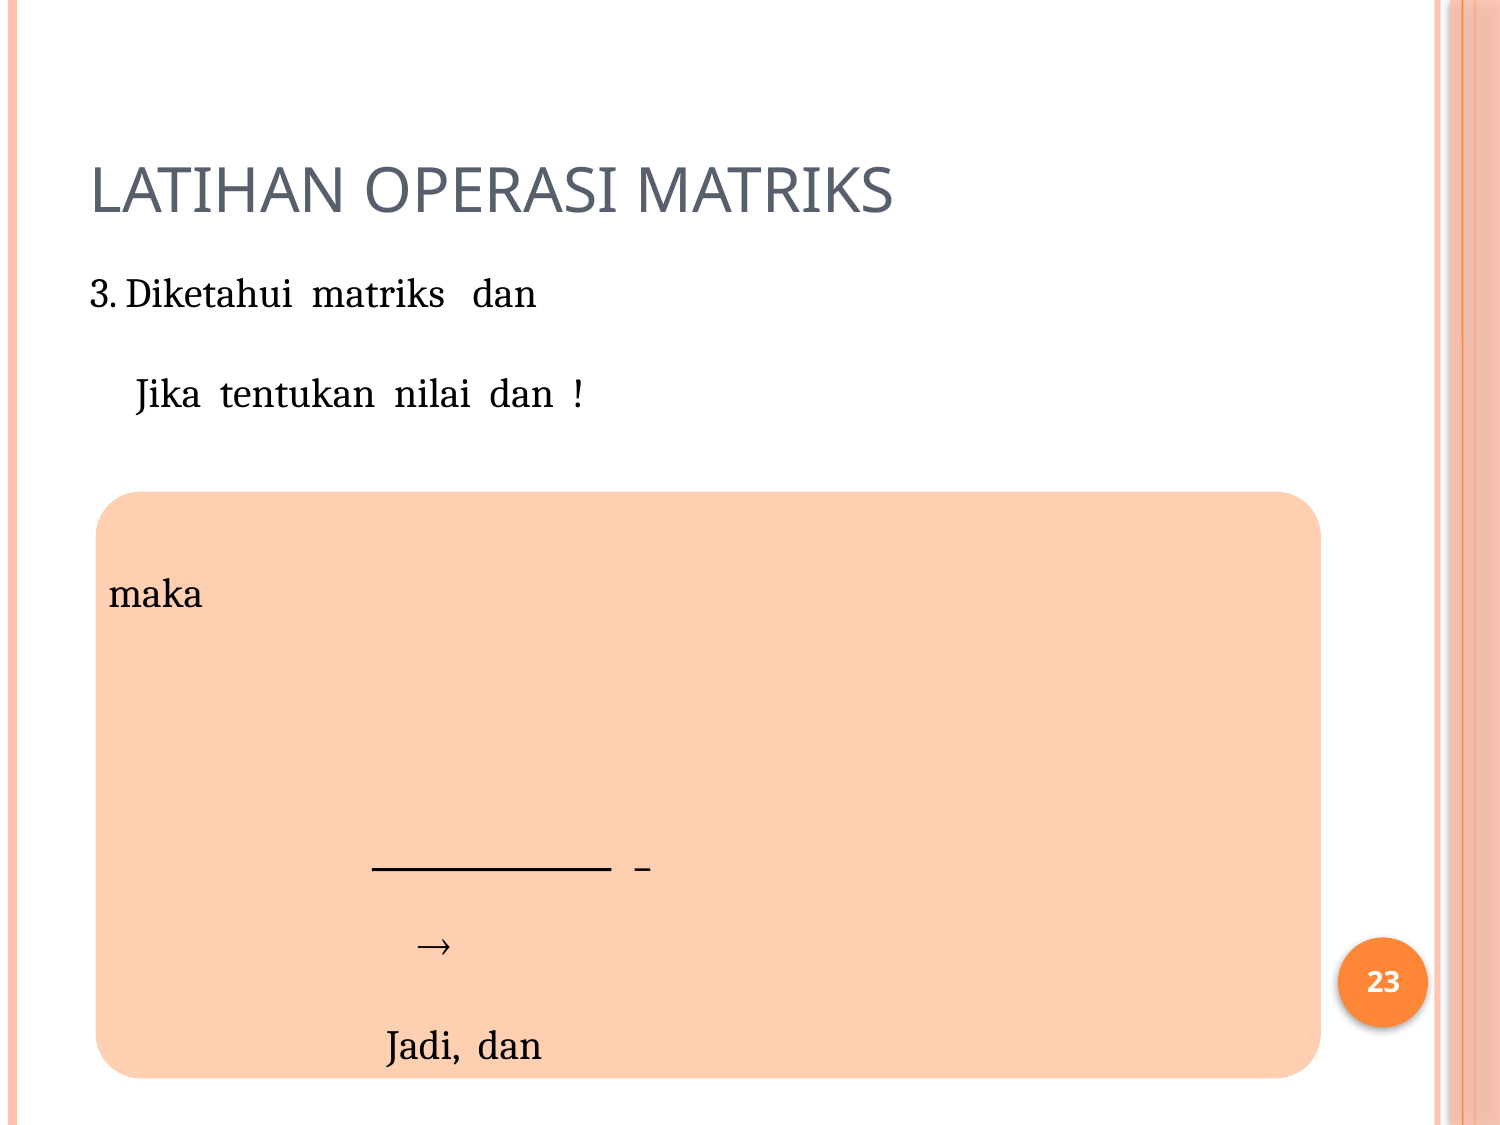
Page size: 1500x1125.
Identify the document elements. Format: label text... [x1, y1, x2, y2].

slide_number 23 [1333, 940, 1434, 1027]
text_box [371, 759, 1123, 1079]
text_box [93, 489, 1323, 1081]
title Latihan Operasi Matriks [75, 45, 1300, 233]
